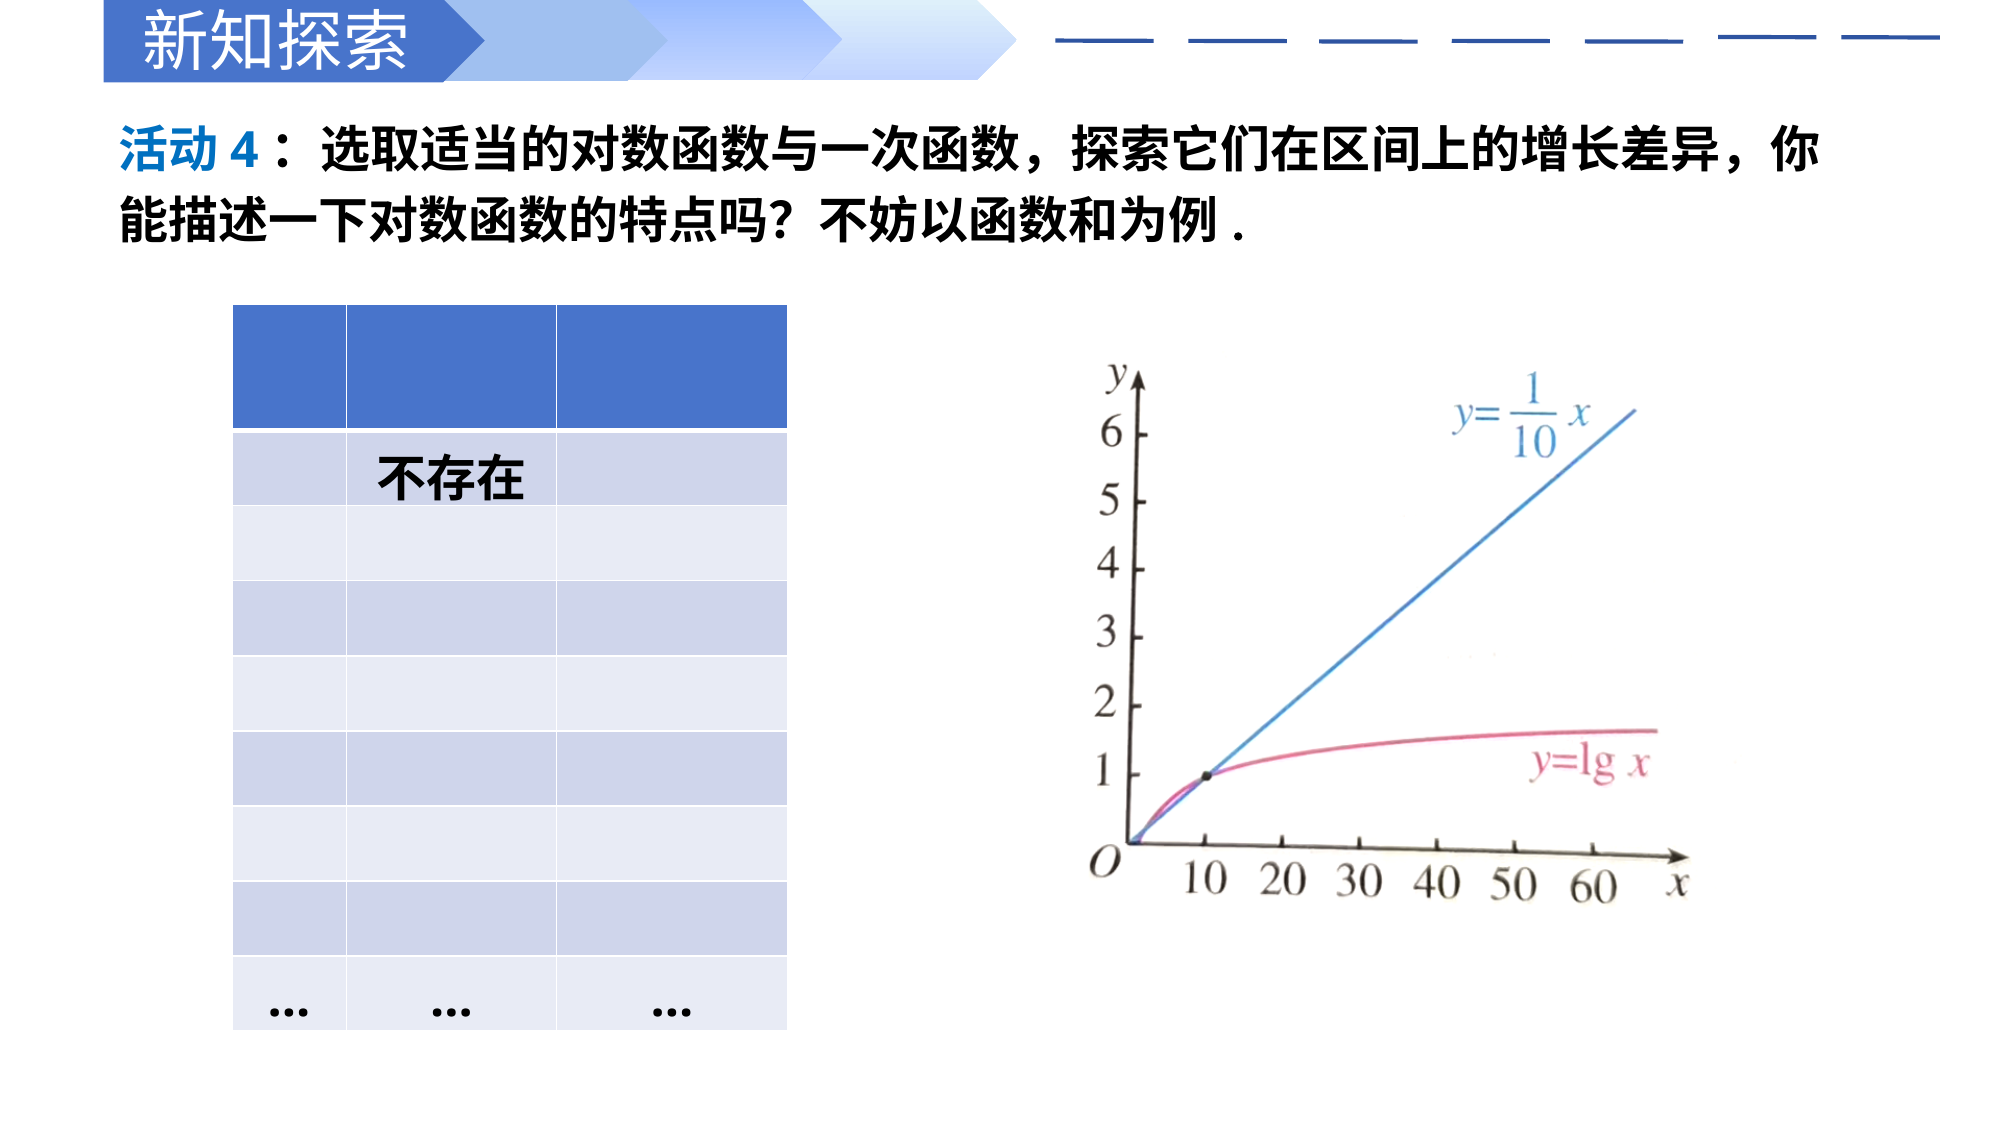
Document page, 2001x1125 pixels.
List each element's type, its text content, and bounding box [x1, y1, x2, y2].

table_cell [557, 433, 787, 505]
table_cell [233, 581, 346, 655]
table_cell 不存在 [347, 433, 556, 505]
table_cell [347, 807, 556, 880]
table_cell … [347, 957, 556, 1030]
table_cell [233, 807, 346, 880]
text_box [102, 97, 1882, 333]
table_header [347, 333, 556, 428]
table_header [233, 333, 346, 428]
table_cell [233, 433, 346, 505]
table_header [557, 333, 787, 428]
table_cell [557, 807, 787, 880]
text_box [103, 0, 1941, 88]
table_cell [347, 882, 556, 955]
table_cell [557, 657, 787, 730]
table_cell [557, 581, 787, 655]
table_cell [347, 657, 556, 730]
table_cell … [233, 957, 346, 1030]
table_cell [233, 657, 346, 730]
table_cell [557, 506, 787, 580]
picture [1047, 344, 1743, 916]
table_cell [347, 732, 556, 805]
table_cell [233, 882, 346, 955]
table_cell [233, 506, 346, 580]
table_cell [347, 506, 556, 580]
table_cell [557, 732, 787, 805]
table_cell [557, 882, 787, 955]
table_cell [347, 581, 556, 655]
table_cell … [557, 957, 787, 1030]
table_cell [233, 732, 346, 805]
